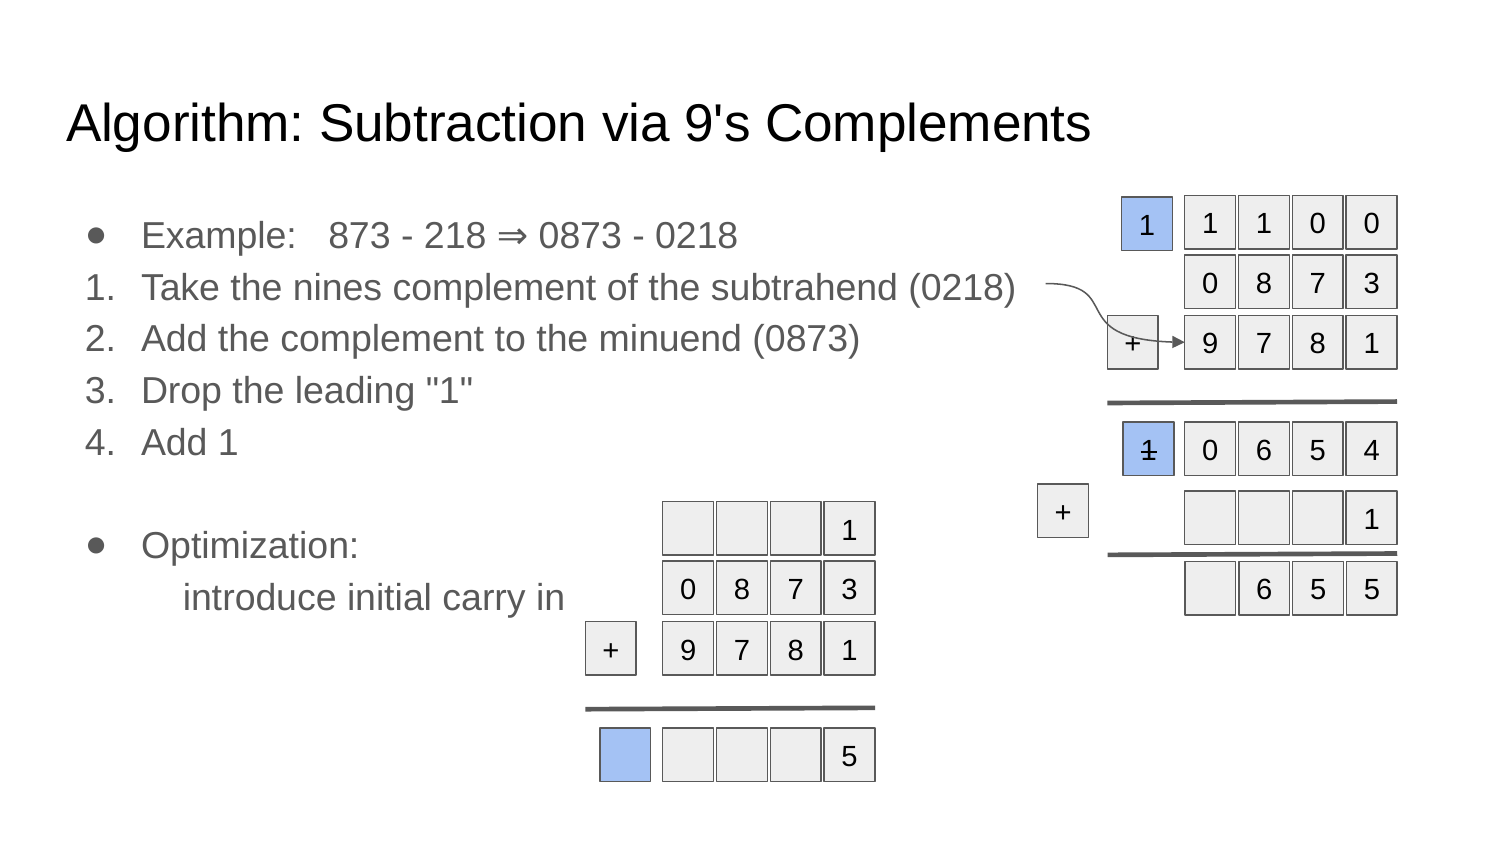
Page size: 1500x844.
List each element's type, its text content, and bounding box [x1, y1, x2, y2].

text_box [662, 501, 876, 556]
title Algorithm: Subtraction via 9's Complements [51, 72, 1449, 167]
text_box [1107, 254, 1398, 476]
text_box + [1037, 484, 1089, 538]
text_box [1045, 283, 1185, 343]
list Example: 873 - 218 ⇒ 0873 - 0218 Take the nines complement of the subtrahend (0218) Add the complement to the minuend (0873) Drop the leading "1" Add 1 Optimization: introduce initial carry in [51, 189, 1449, 750]
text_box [1107, 553, 1398, 616]
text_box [1184, 490, 1398, 545]
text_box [1184, 195, 1398, 250]
text_box 1 [1121, 196, 1173, 251]
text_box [585, 560, 876, 782]
